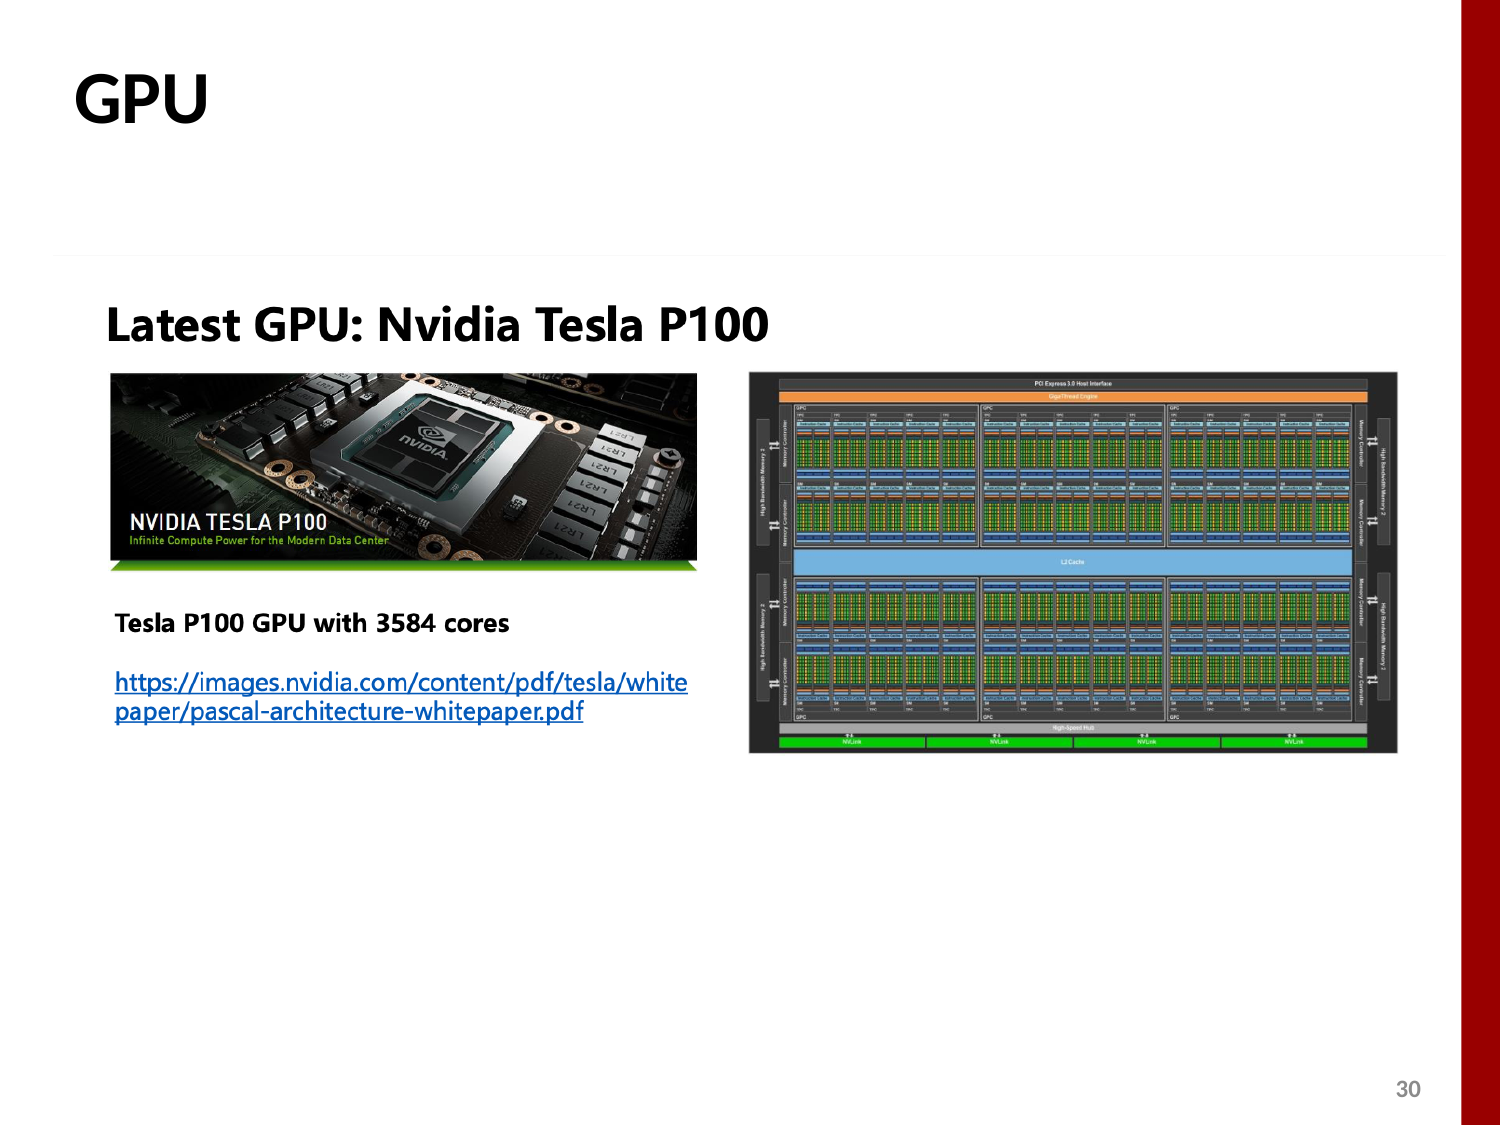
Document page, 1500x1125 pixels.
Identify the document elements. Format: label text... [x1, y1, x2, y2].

title GPU [58, 30, 1305, 157]
picture [52, 255, 1446, 835]
